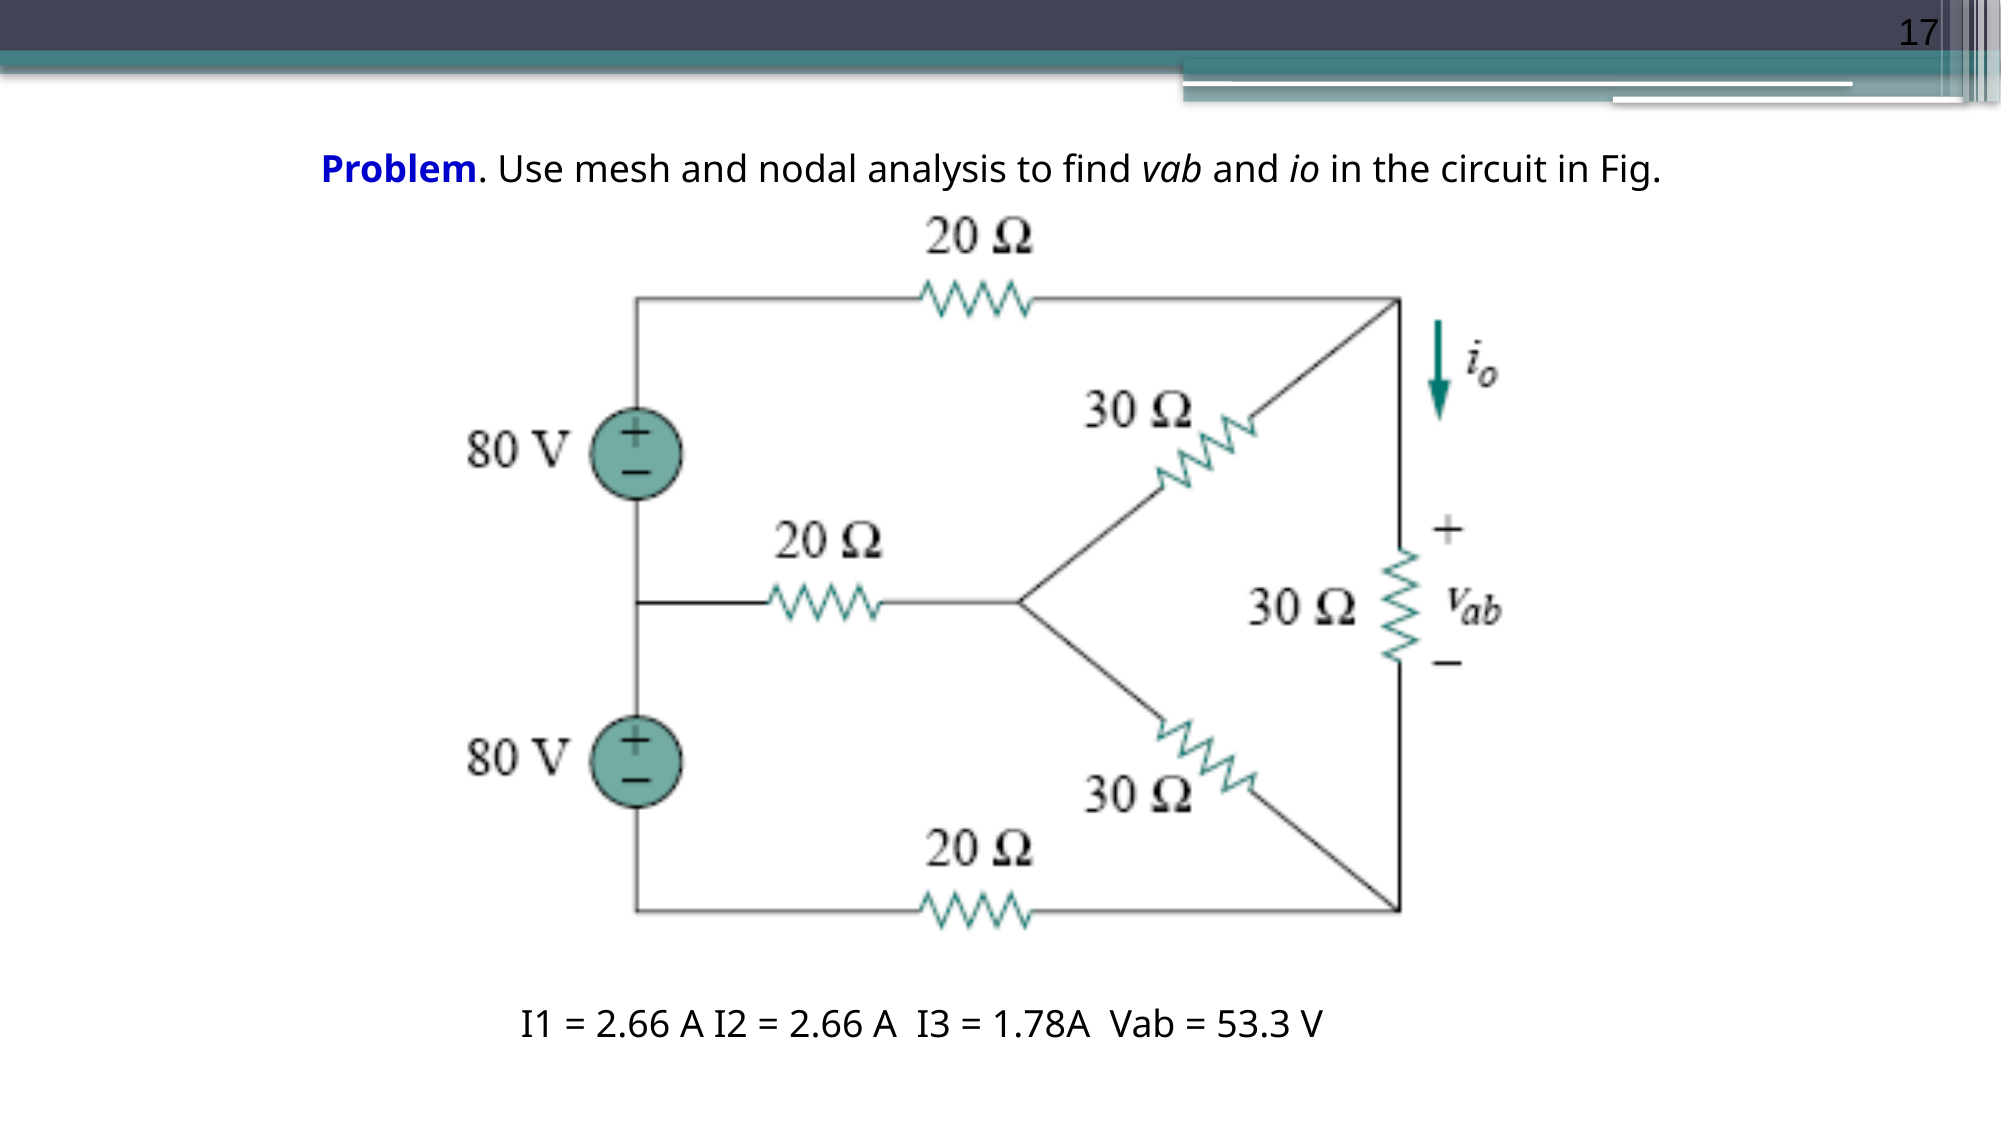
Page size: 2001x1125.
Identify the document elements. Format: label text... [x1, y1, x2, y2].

text_box Problem. Use mesh and nodal analysis to find vab and io in the circuit in Fig. [305, 137, 1694, 198]
slide_number 17 [1788, 0, 1955, 61]
picture [436, 174, 1563, 994]
text_box I1 = 2.66 A I2 = 2.66 A I3 = 1.78A Vab = 53.3 V [506, 1004, 1339, 1053]
